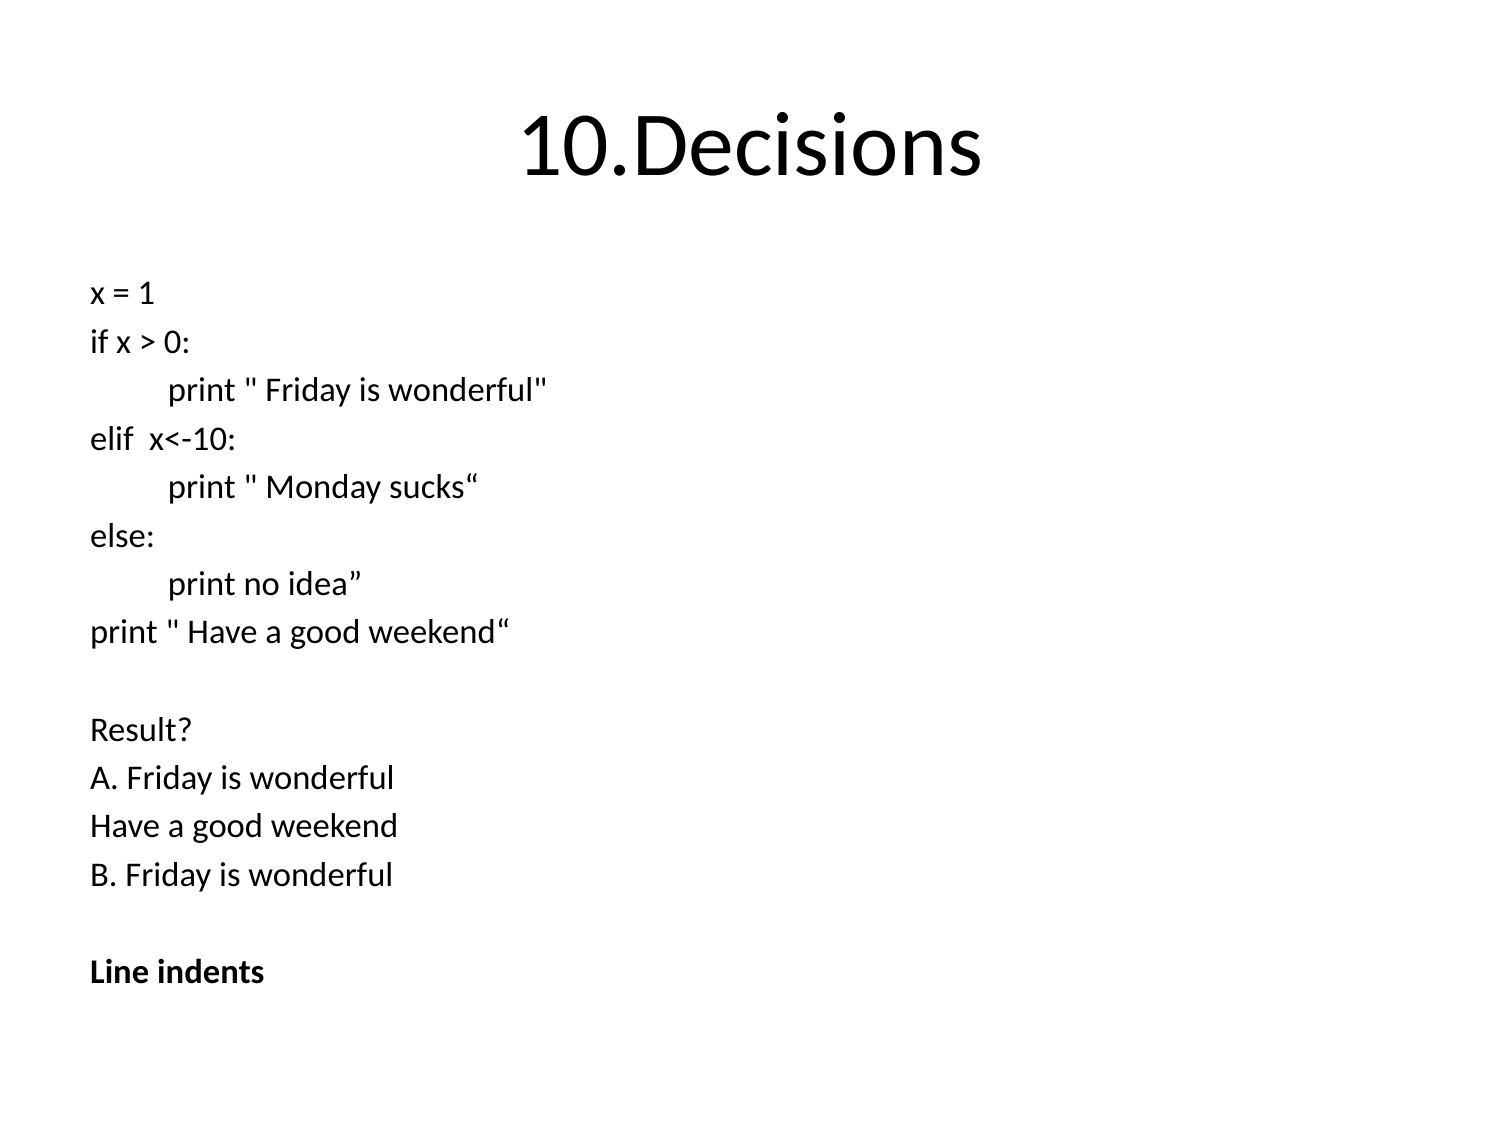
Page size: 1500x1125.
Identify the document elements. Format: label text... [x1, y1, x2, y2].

list x = 1 if x > 0: print " Friday is wonderful" elif x<-10: print " Monday sucks“ else: print no idea” print " Have a good weekend“ Result? A. Friday is wonderful Have a good weekend B. Friday is wonderful Line indents [75, 262, 1425, 1005]
title 10.Decisions [75, 45, 1425, 233]
